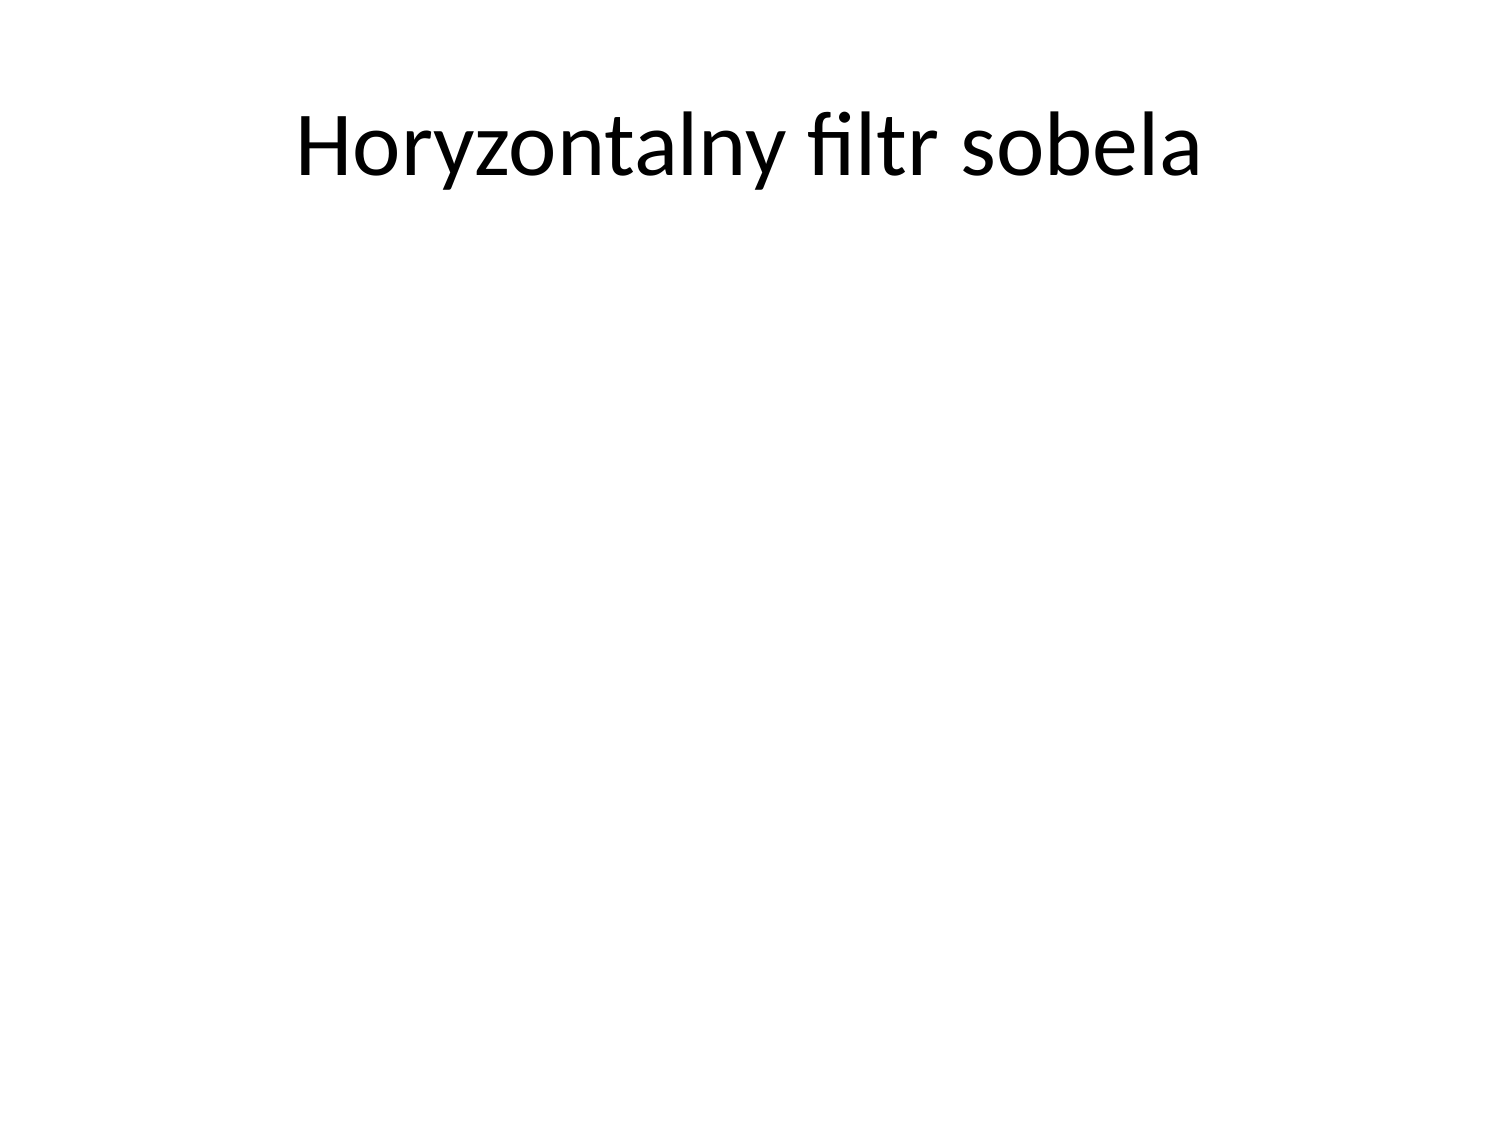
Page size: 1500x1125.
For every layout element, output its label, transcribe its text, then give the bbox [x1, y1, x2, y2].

title Horyzontalny filtr sobela [75, 45, 1425, 233]
